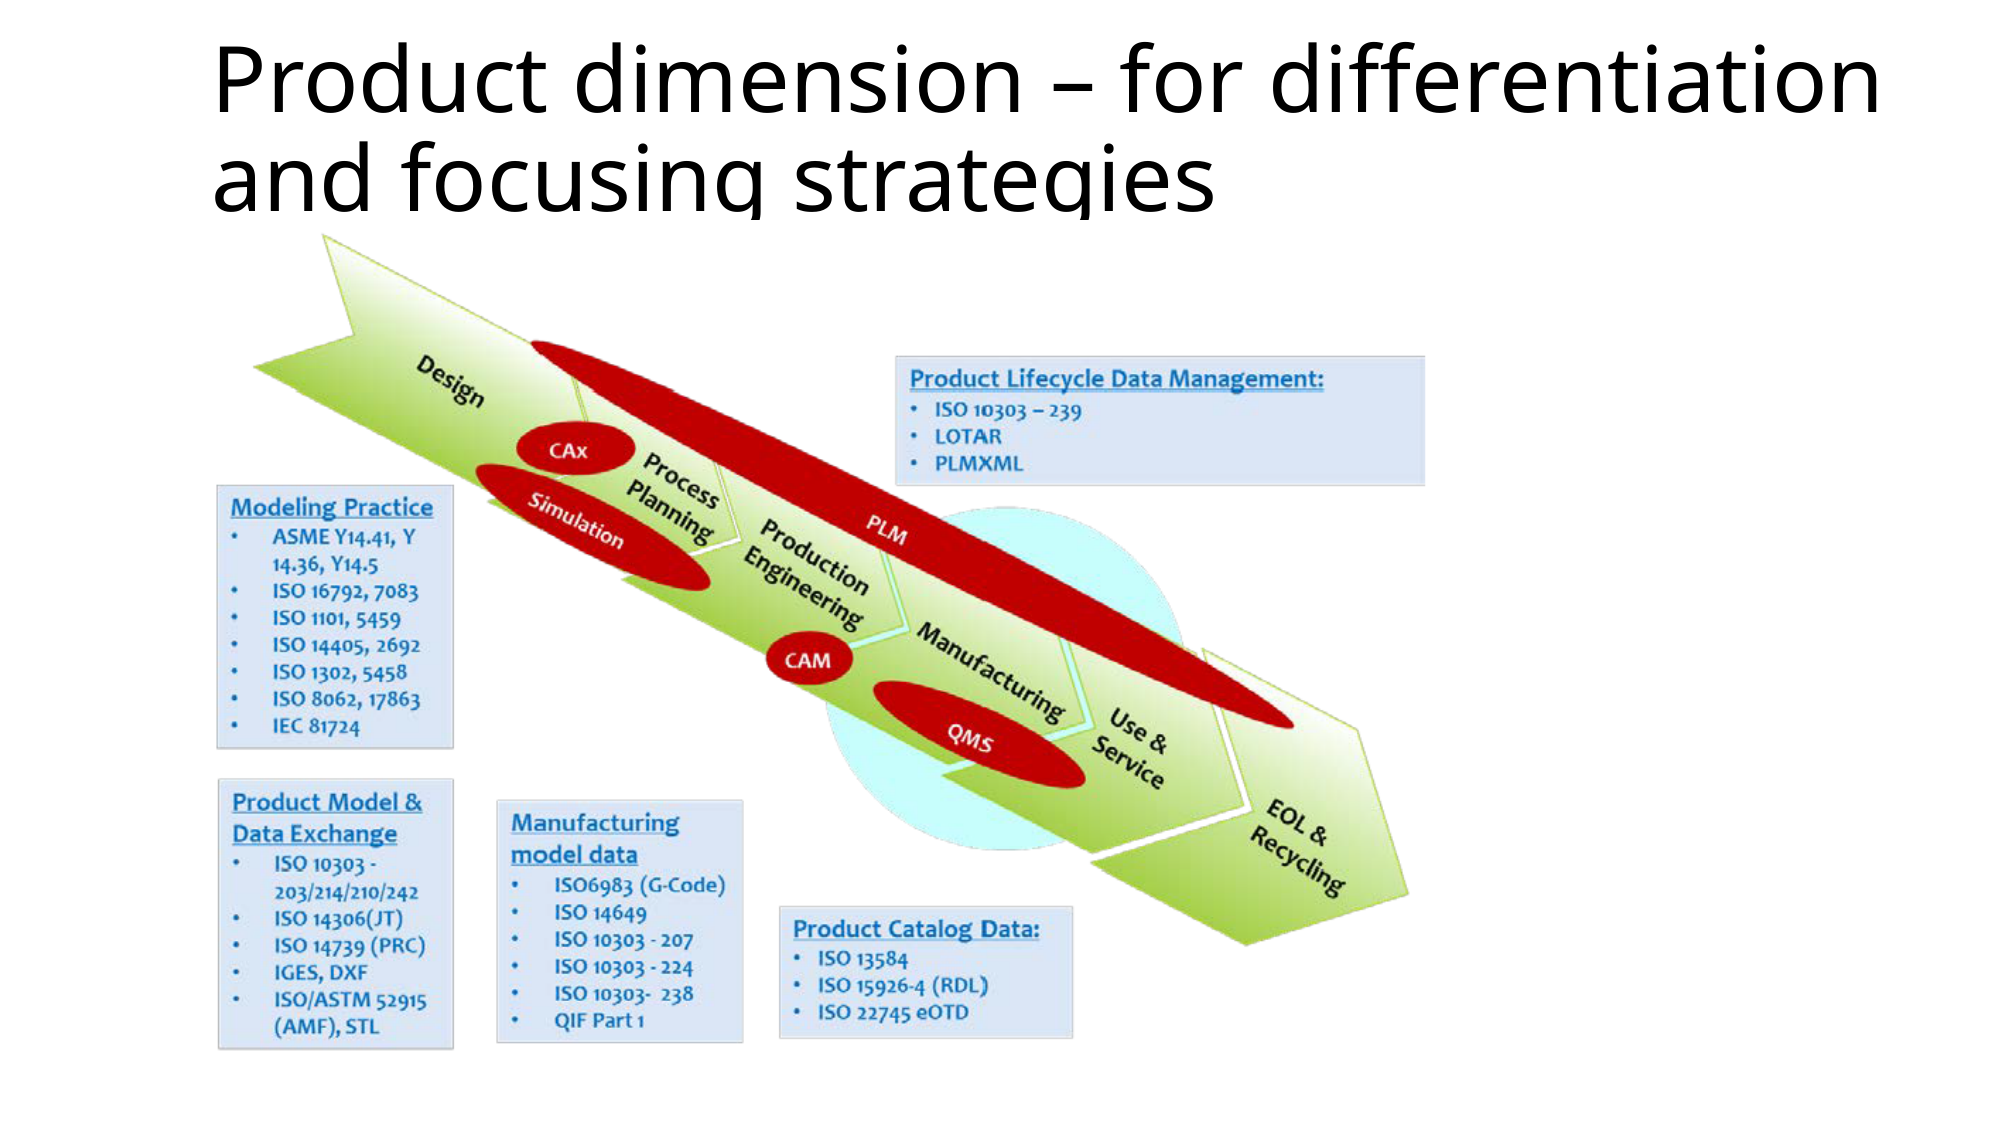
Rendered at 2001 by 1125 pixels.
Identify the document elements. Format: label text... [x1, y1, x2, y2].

title Product dimension – for differentiation and focusing strategies [196, 23, 1922, 241]
picture [154, 220, 1476, 1061]
